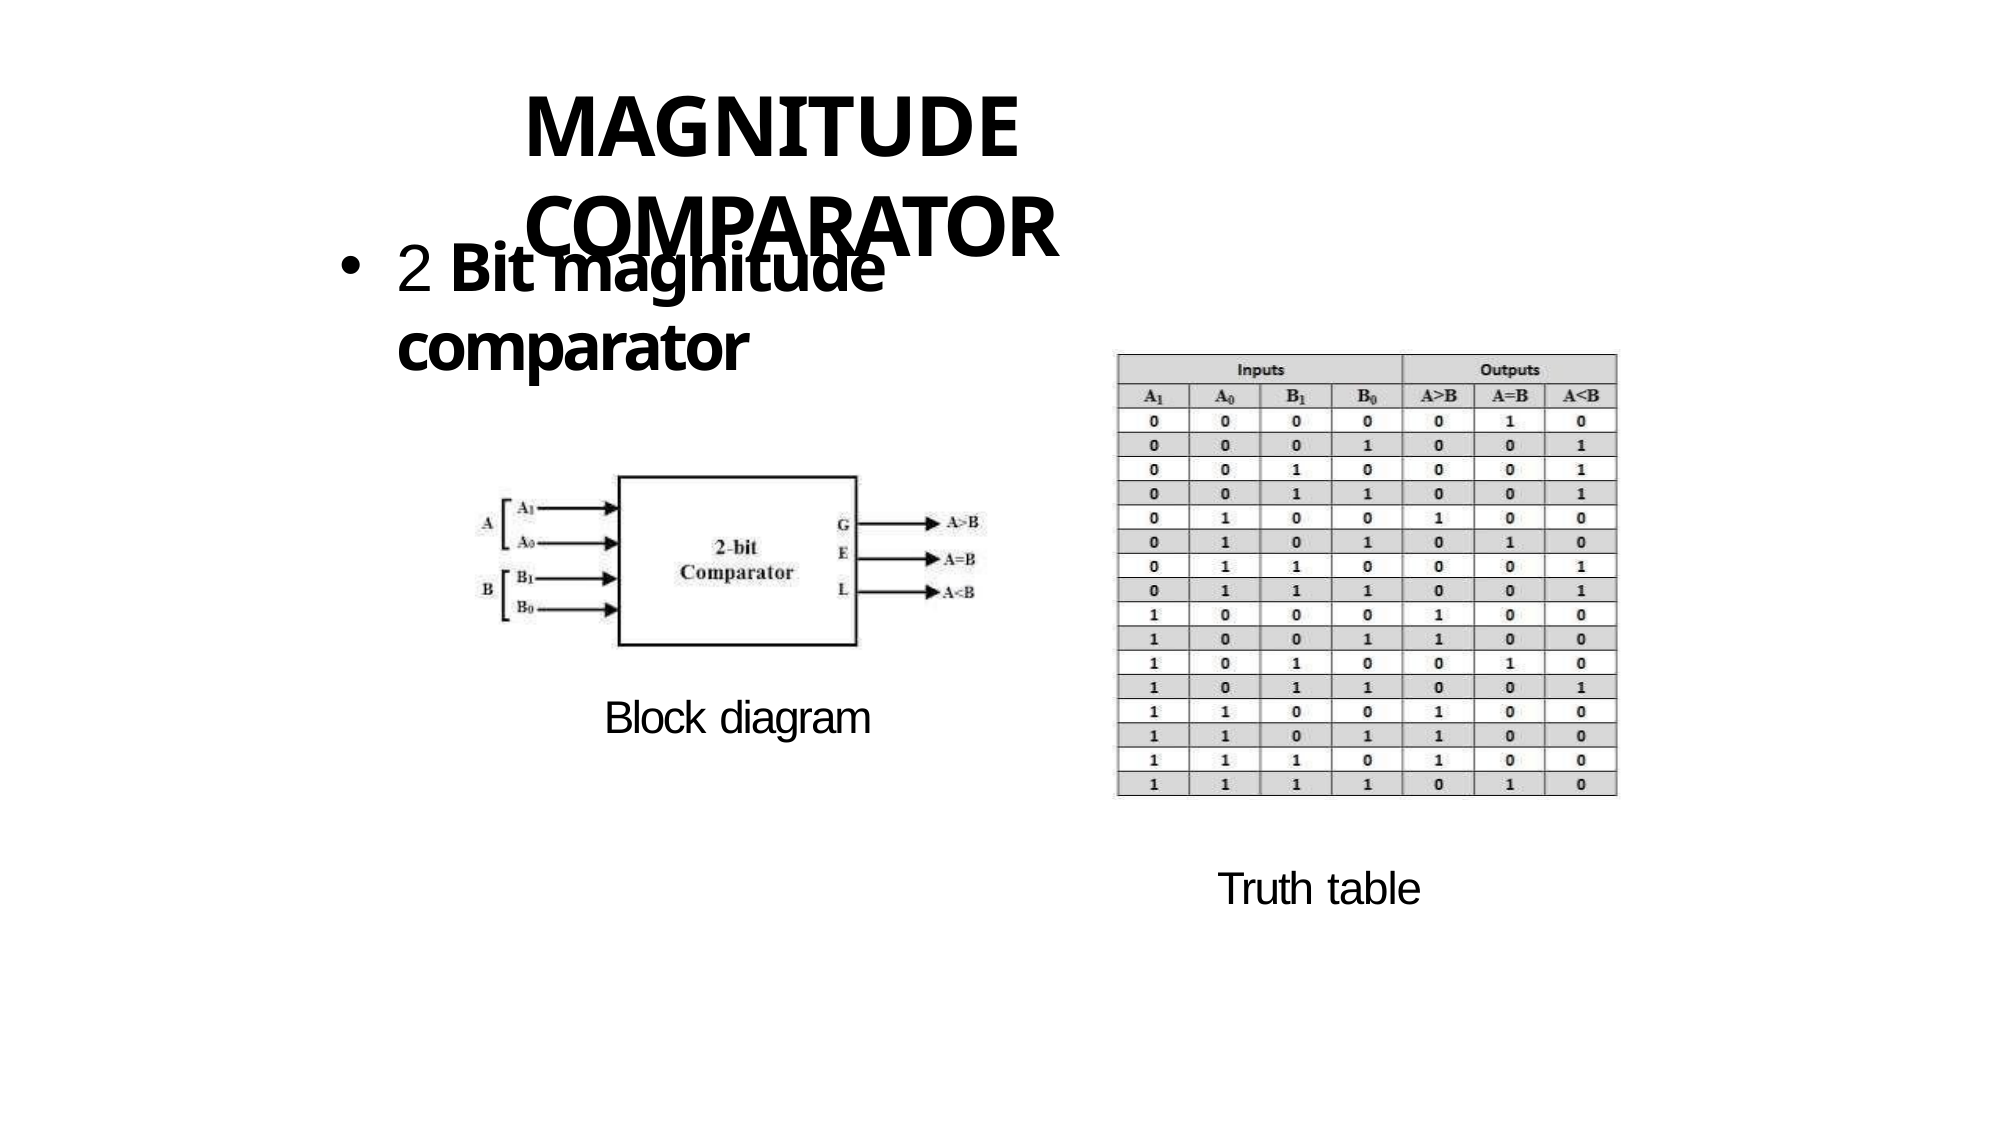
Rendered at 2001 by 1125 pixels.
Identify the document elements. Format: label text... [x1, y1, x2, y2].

title MAGNITUDE COMPARATOR [520, 70, 1480, 273]
text_box [1112, 349, 1621, 800]
text_box Block diagram Truth table [601, 685, 1514, 914]
text_box 2 Bit magnitude comparator [337, 222, 1170, 385]
text_box [474, 450, 1003, 683]
